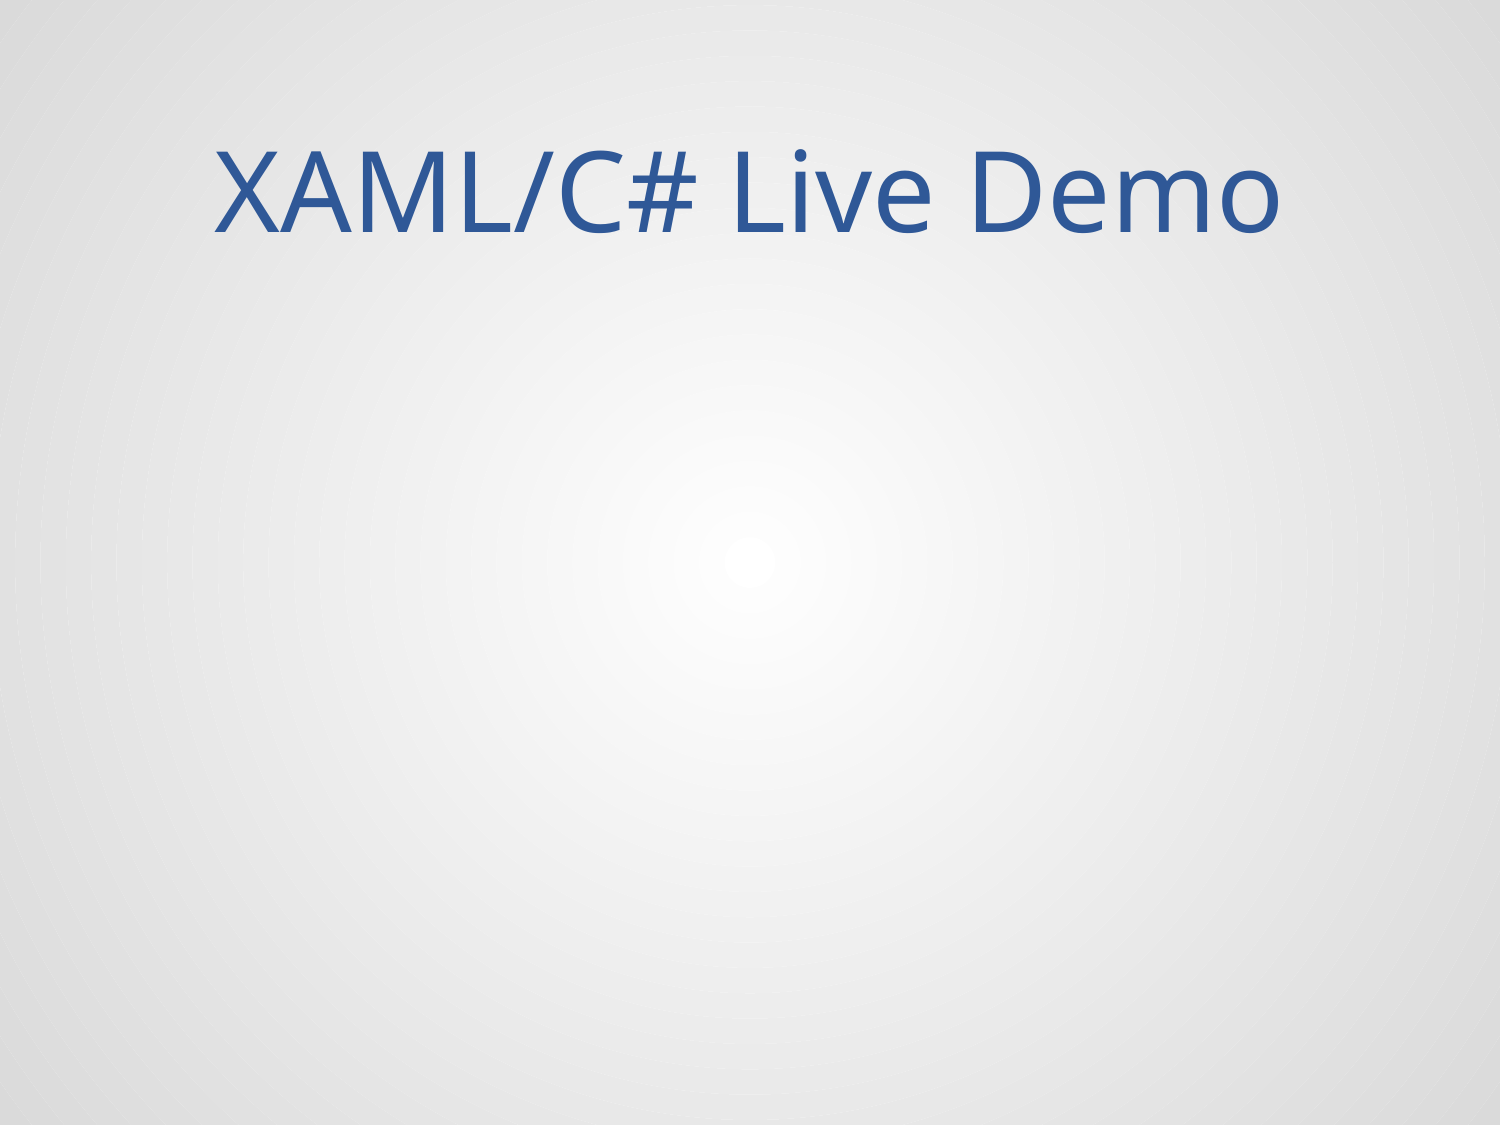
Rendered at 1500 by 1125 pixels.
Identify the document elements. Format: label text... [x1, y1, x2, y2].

title XAML/C# Live Demo [75, 0, 1425, 263]
